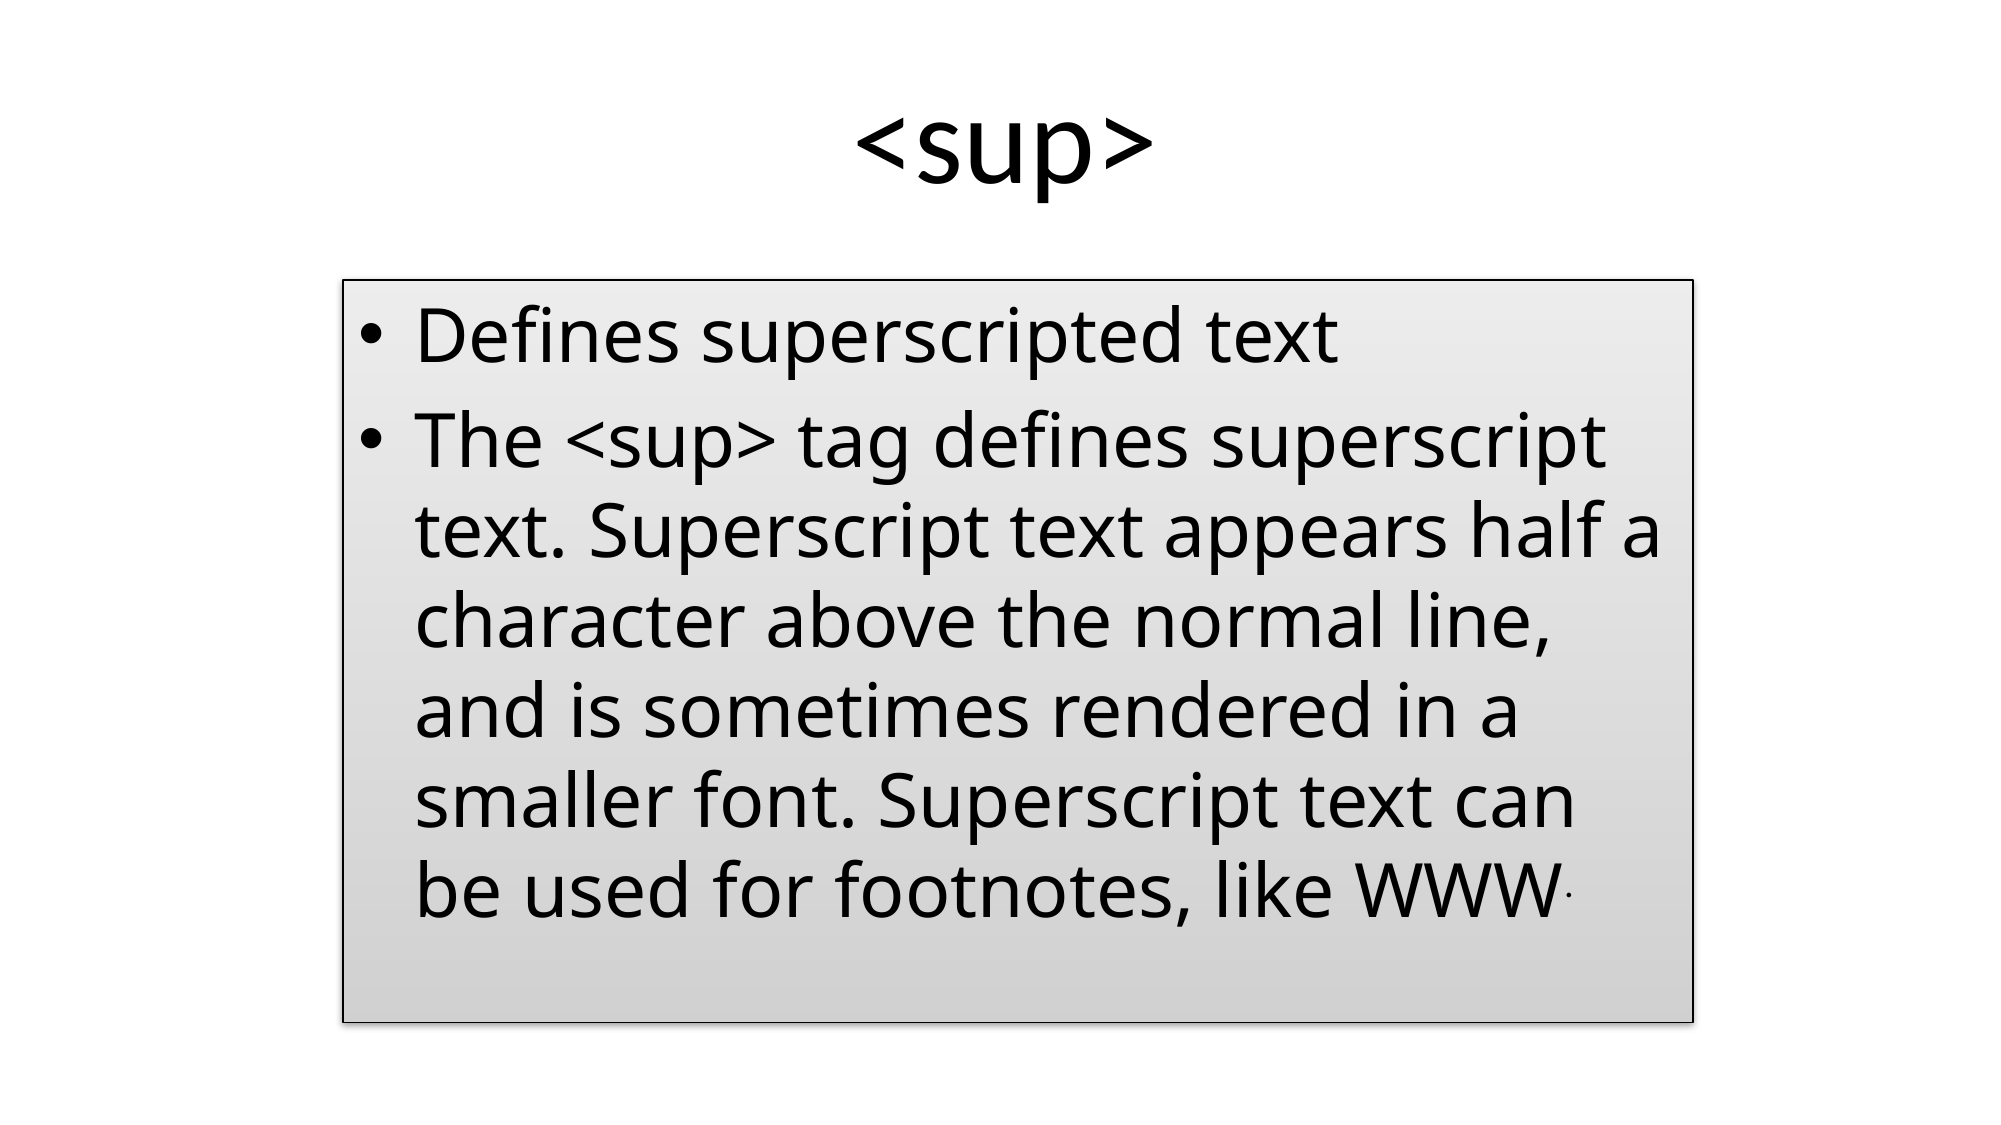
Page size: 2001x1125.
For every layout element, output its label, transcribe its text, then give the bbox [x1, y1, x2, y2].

text_box Defines superscripted text The <sup> tag defines superscript text. Superscript text appears half a character above the normal line, and is sometimes rendered in a smaller font. Superscript text can be used for footnotes, like WWW. [343, 279, 1693, 1023]
title <sup> [297, 57, 1713, 219]
